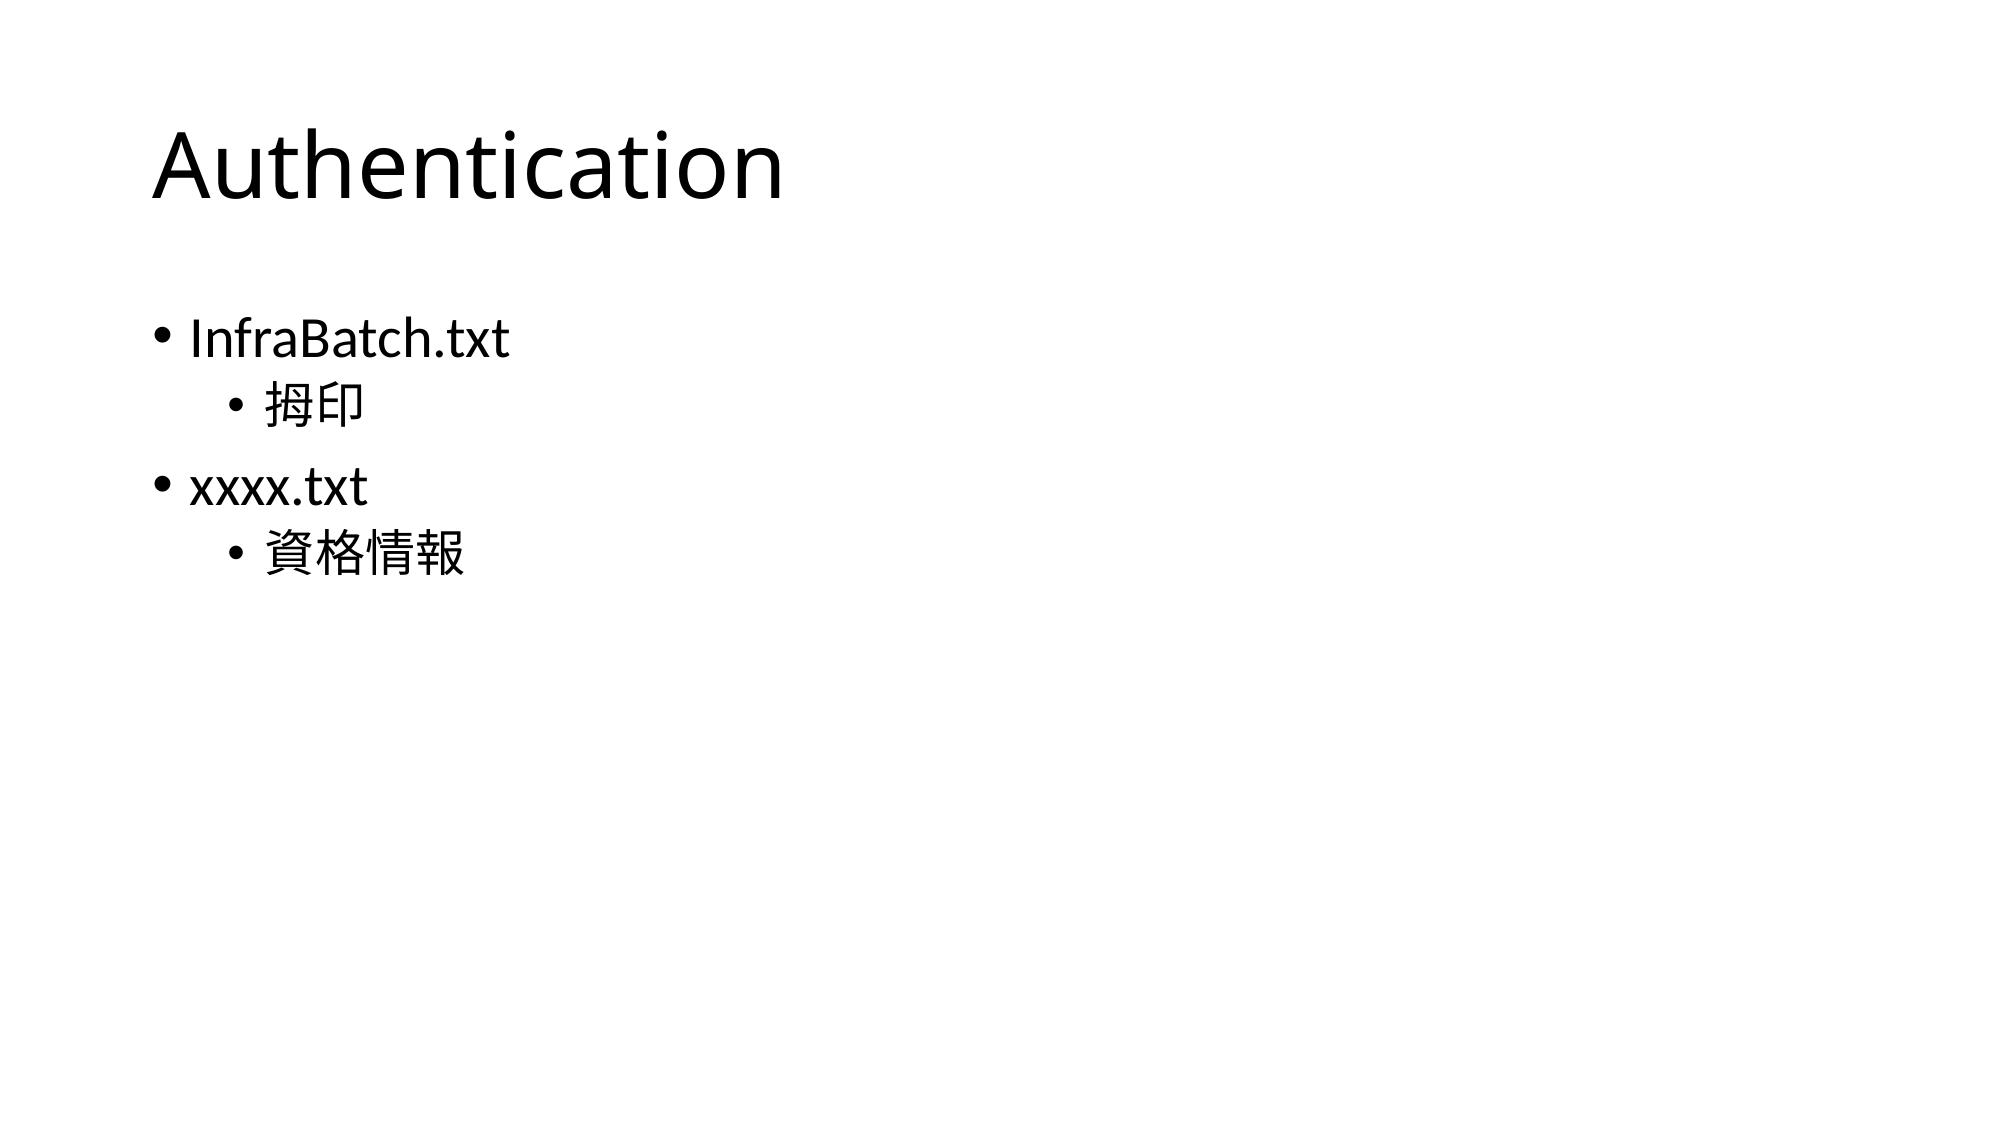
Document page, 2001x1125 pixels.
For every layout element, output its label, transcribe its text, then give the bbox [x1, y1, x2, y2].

title Authentication [137, 59, 1863, 278]
list InfraBatch.txt 拇印 xxxx.txt 資格情報 [137, 299, 1863, 1014]
